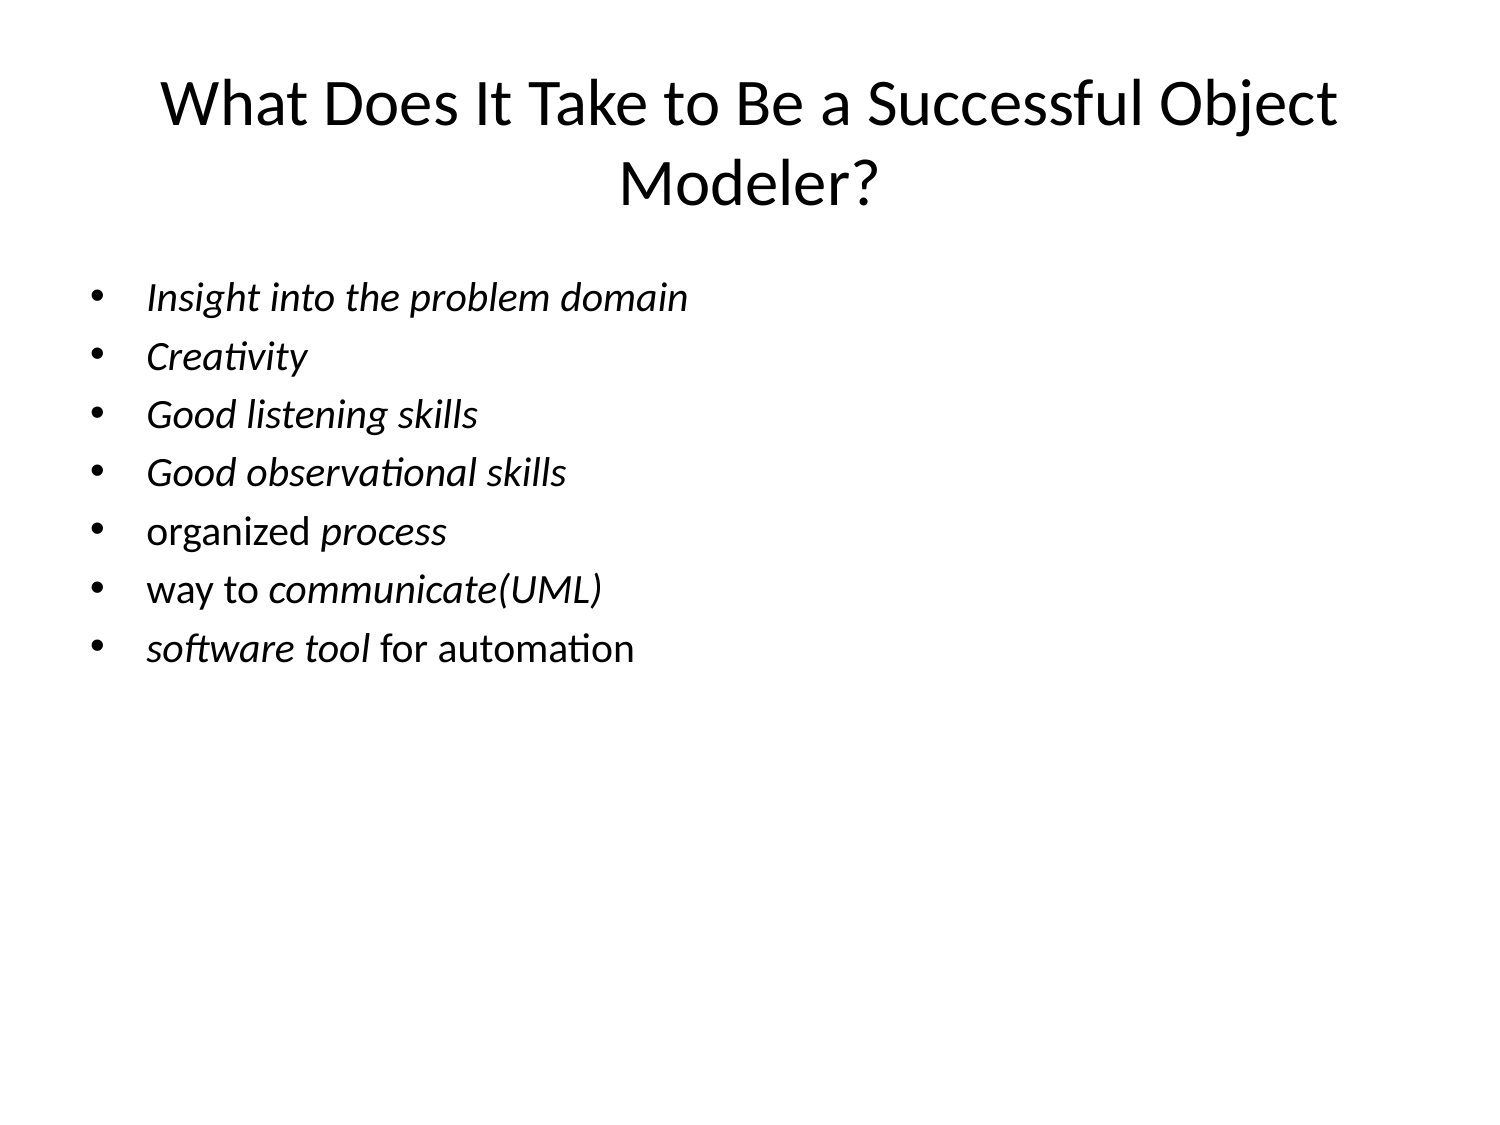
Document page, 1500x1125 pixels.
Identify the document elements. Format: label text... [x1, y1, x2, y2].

list Insight into the problem domain Creativity Good listening skills Good observational skills organized process way to communicate(UML) software tool for automation [75, 262, 1425, 1005]
title What Does It Take to Be a Successful Object Modeler? [75, 45, 1425, 233]
